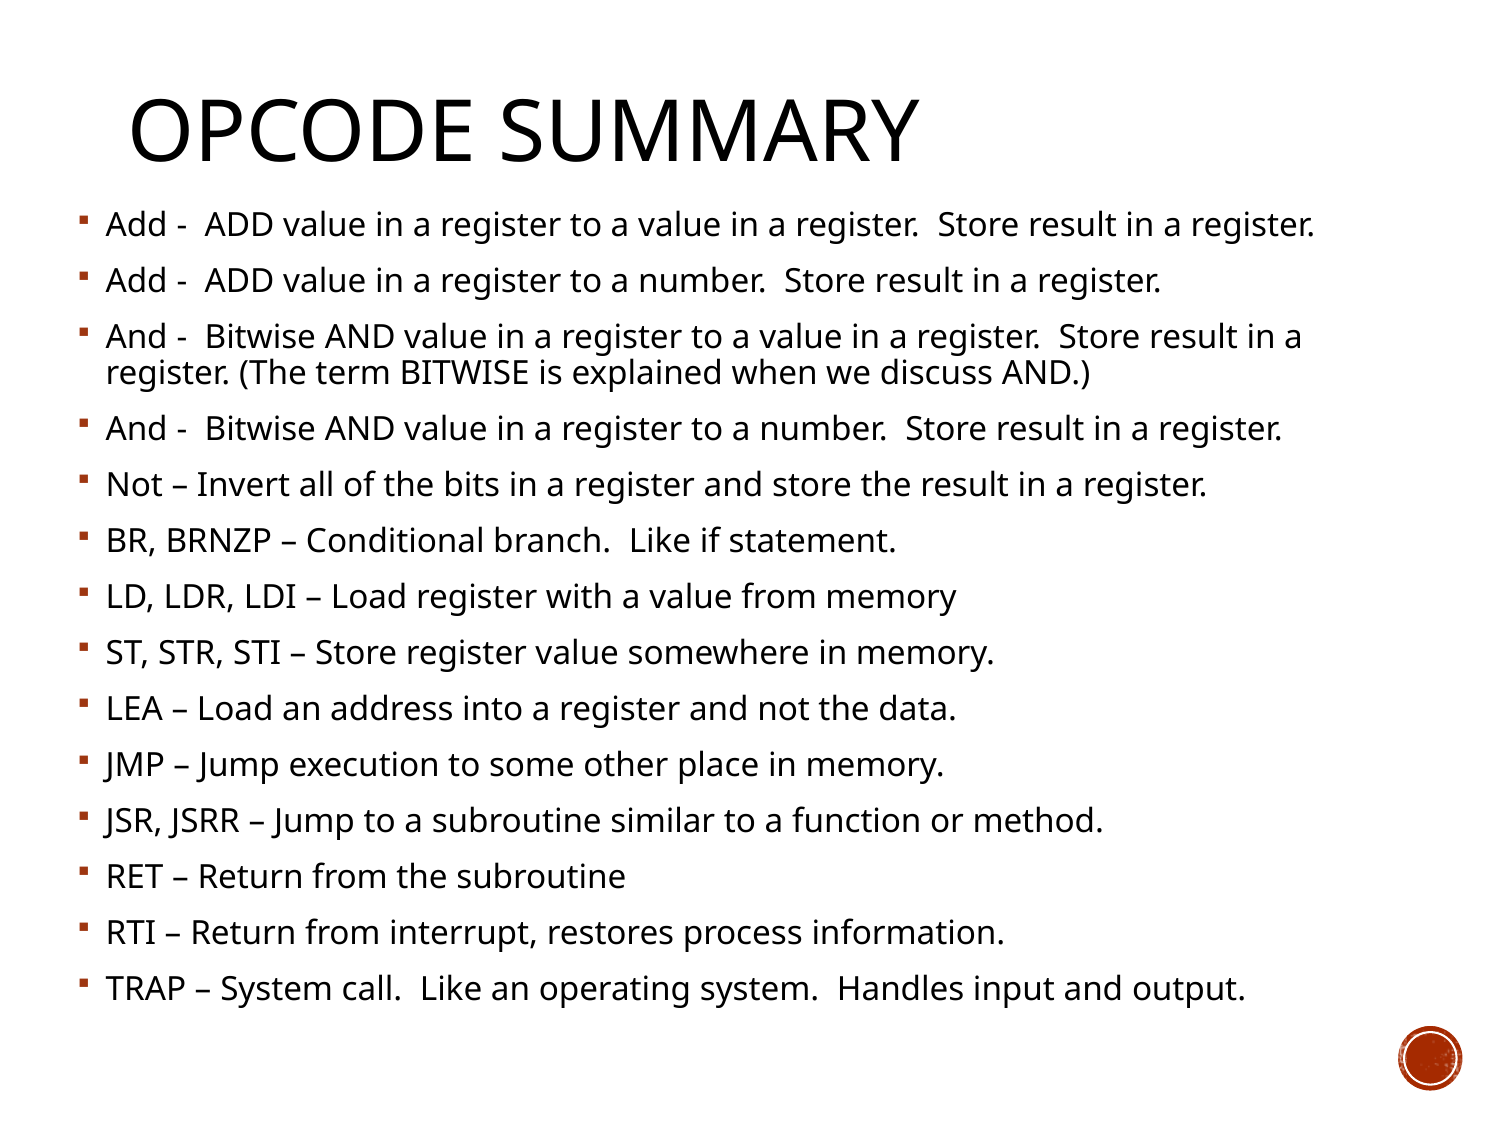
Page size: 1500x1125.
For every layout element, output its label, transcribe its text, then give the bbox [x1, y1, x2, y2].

list Add - ADD value in a register to a value in a register. Store result in a register. Add - ADD value in a register to a number. Store result in a register. And - Bitwise AND value in a register to a value in a register. Store result in a register. (The term BITWISE is explained when we discuss AND.) And - Bitwise AND value in a register to a number. Store result in a register. Not – Invert all of the bits in a register and store the result in a register. BR, BRNZP – Conditional branch. Like if statement. LD, LDR, LDI – Load register with a value from memory ST, STR, STI – Store register value somewhere in memory. LEA – Load an address into a register and not the data. JMP – Jump execution to some other place in memory. JSR, JSRR – Jump to a subroutine similar to a function or method. RET – Return from the subroutine RTI – Return from interrupt, restores process information. TRAP – System call. Like an operating system. Handles input and output. [62, 200, 1450, 1025]
title Opcode Summary [112, 79, 1388, 188]
